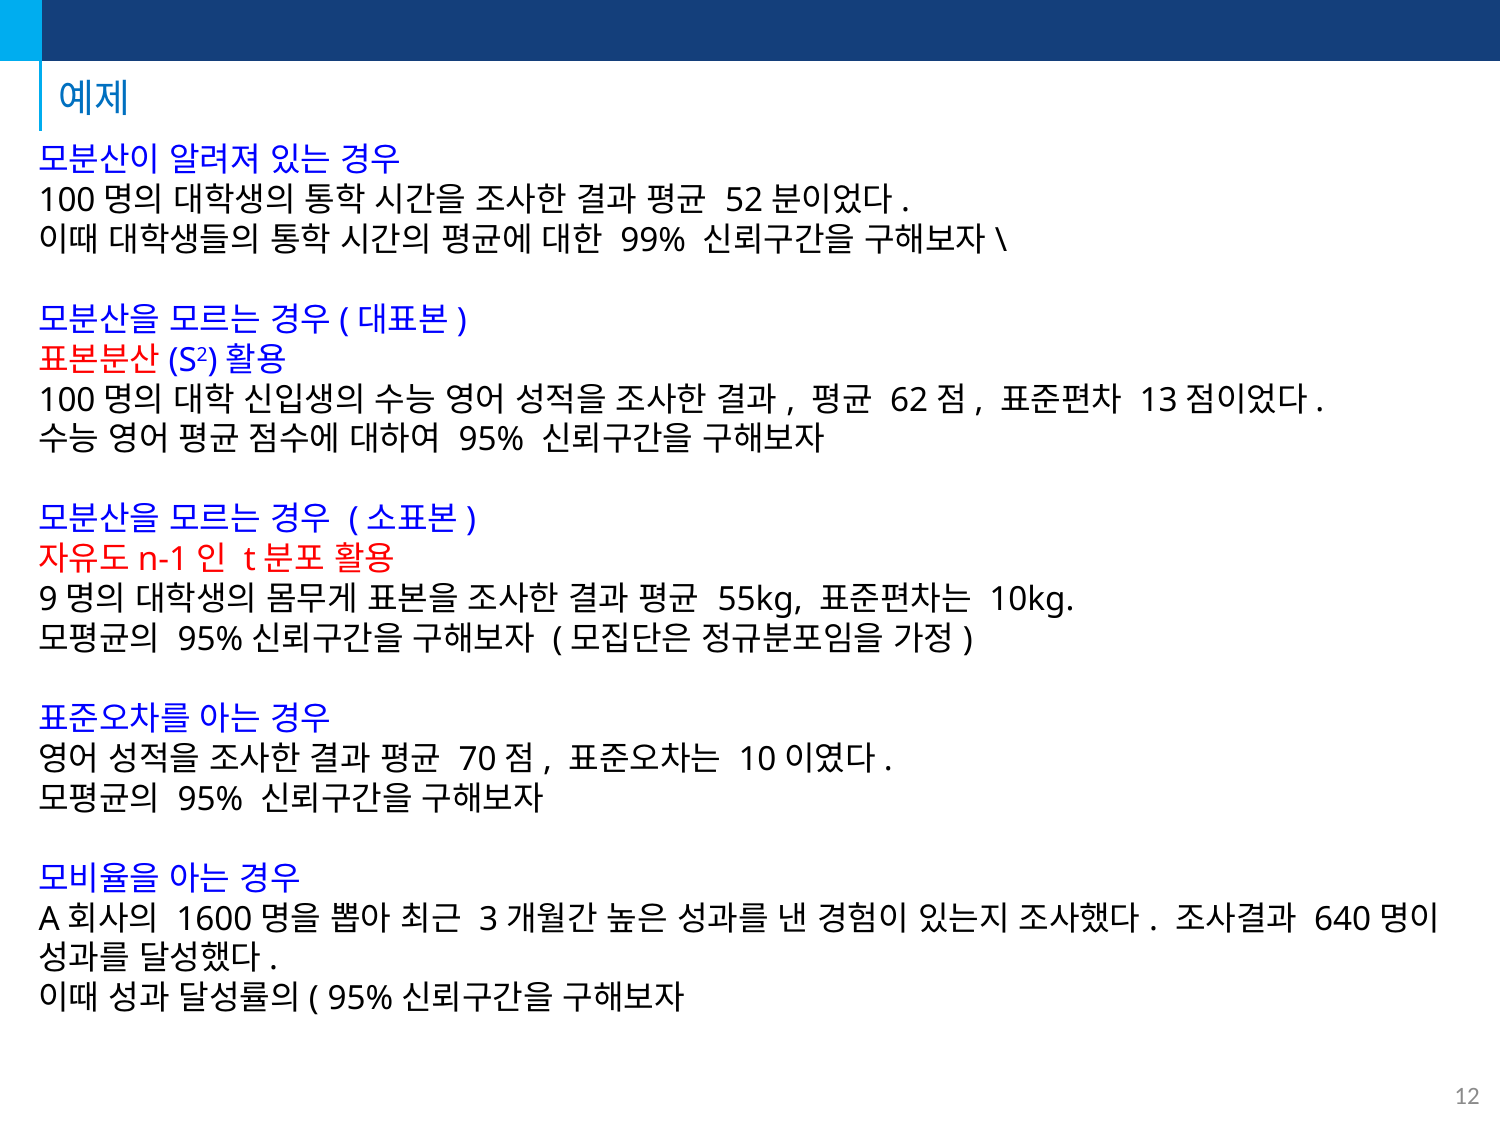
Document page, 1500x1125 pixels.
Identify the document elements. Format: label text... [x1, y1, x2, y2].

title 예제 [43, 66, 1499, 133]
slide_number 12 [1435, 1065, 1499, 1125]
